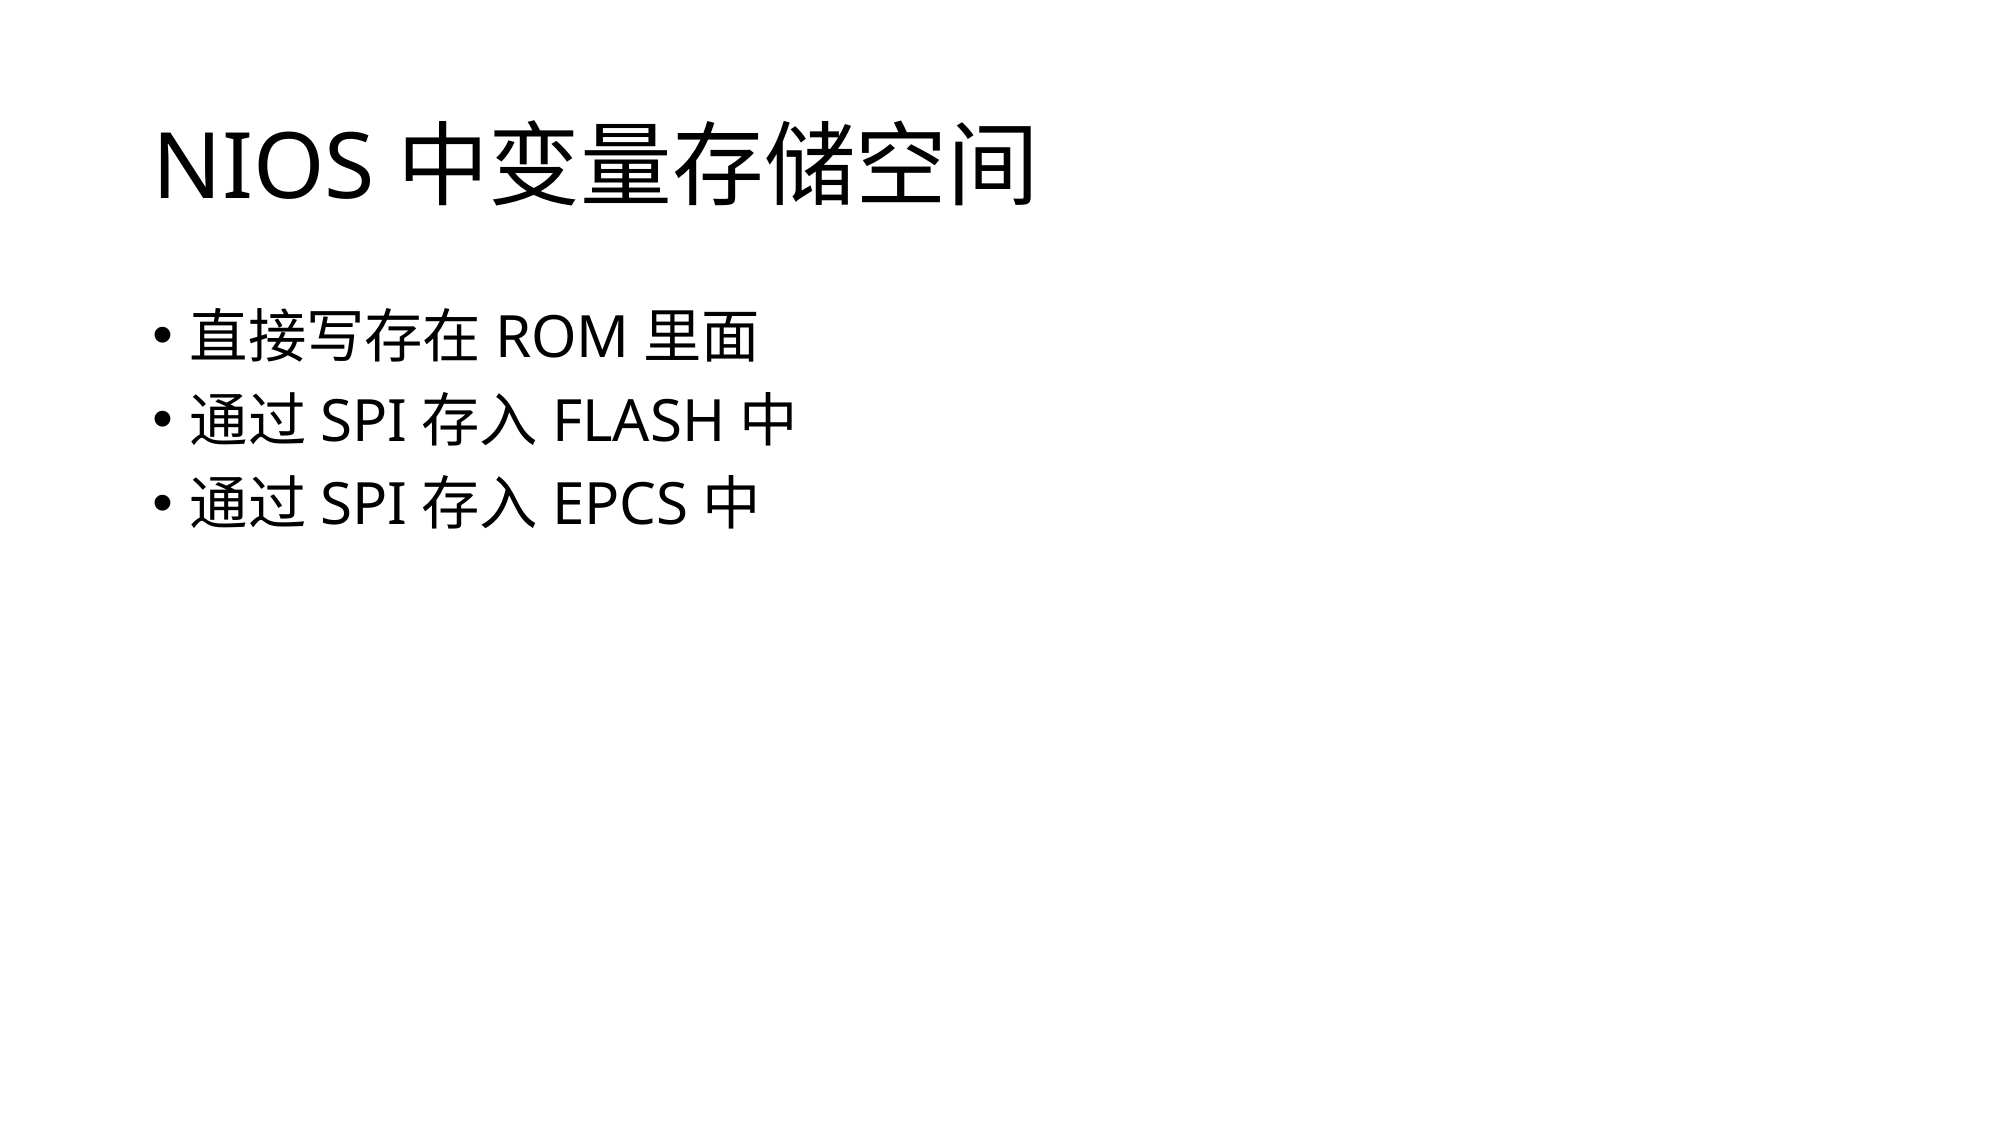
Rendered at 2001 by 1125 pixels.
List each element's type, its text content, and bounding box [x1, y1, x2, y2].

list 直接写存在ROM里面 通过SPI存入FLASH中 通过SPI存入EPCS中 [137, 299, 1863, 1014]
title NIOS中变量存储空间 [137, 59, 1863, 278]
